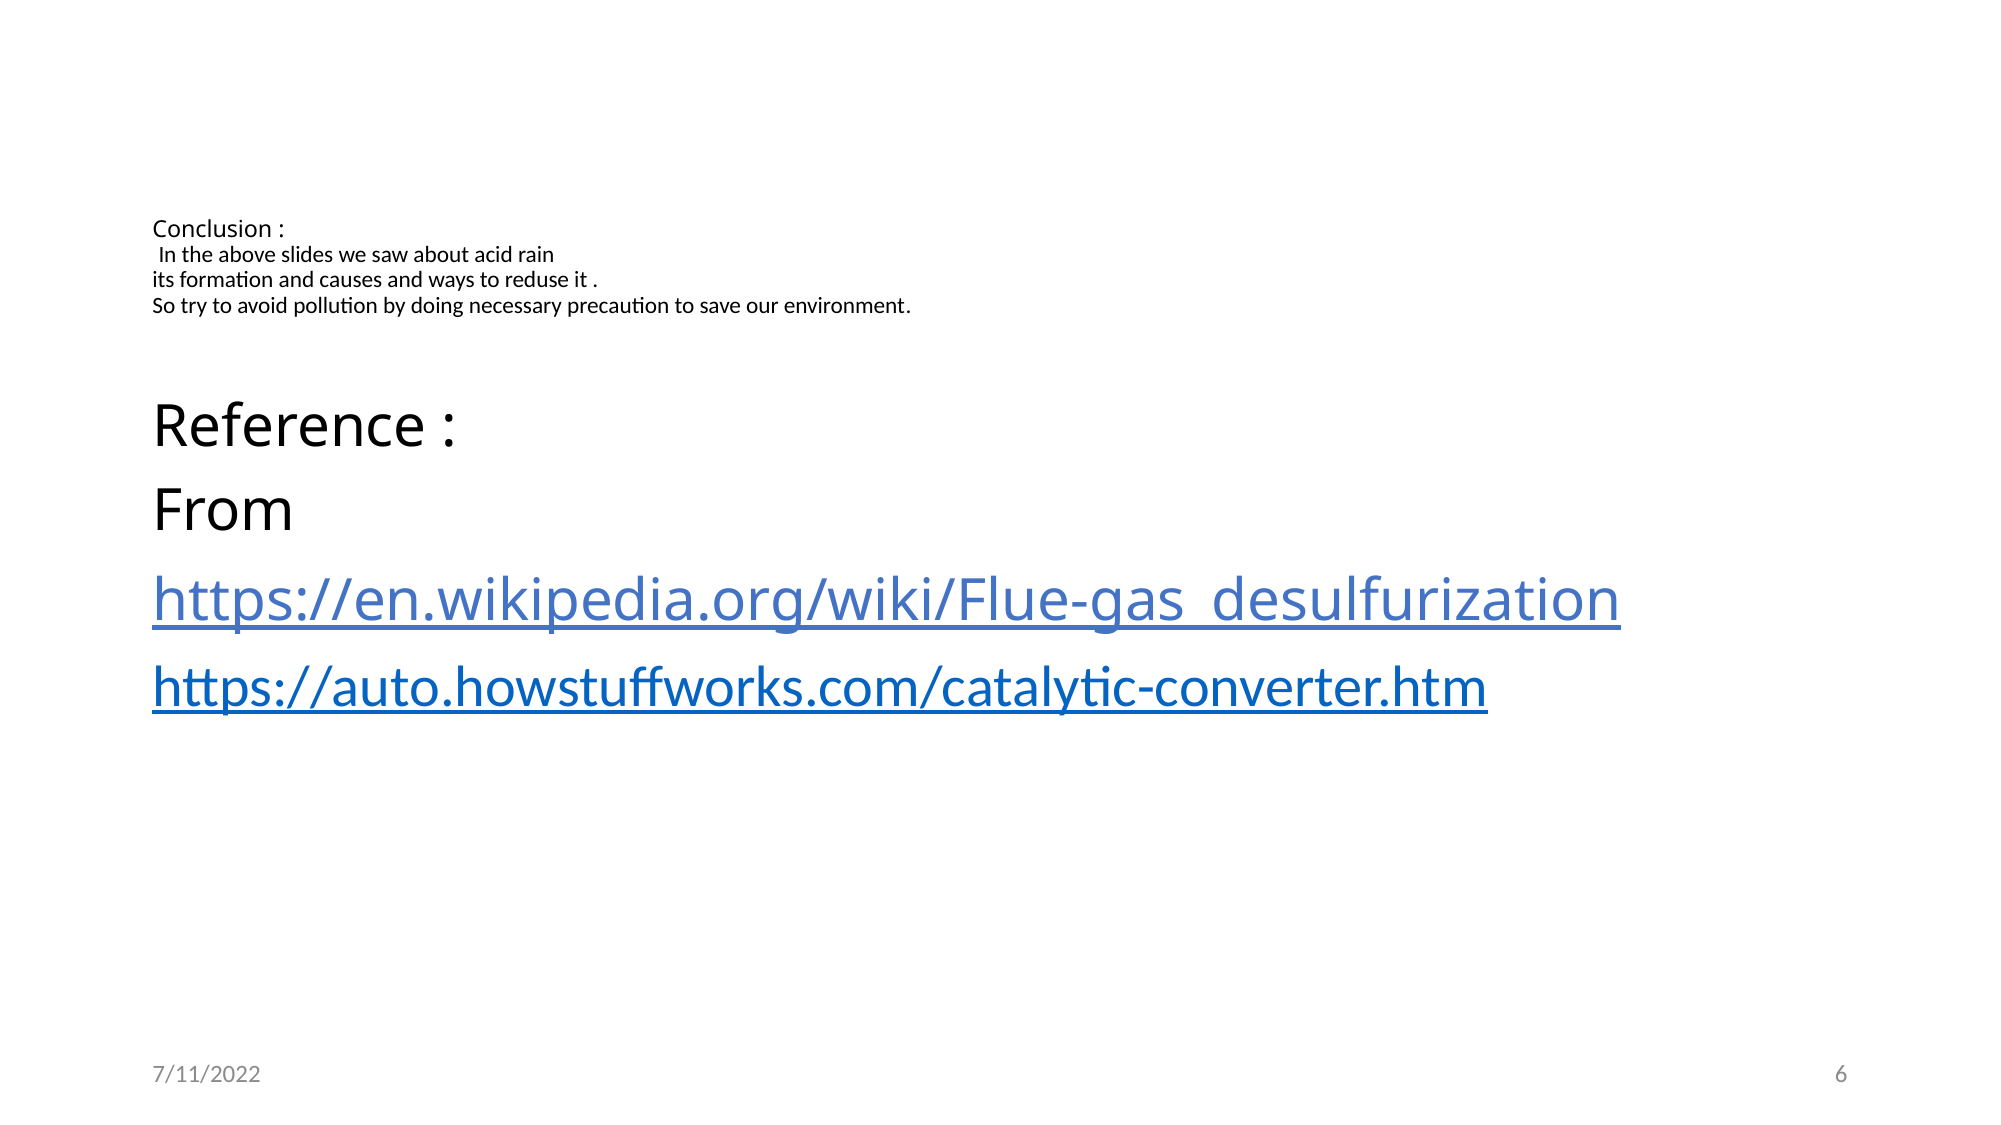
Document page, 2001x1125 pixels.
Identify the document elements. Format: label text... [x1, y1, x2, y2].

list Reference : From https://en.wikipedia.org/wiki/Flue-gas_desulfurization https://auto.howstuffworks.com/catalytic-converter.htm [137, 388, 1863, 1103]
title Conclusion : In the above slides we saw about acid rain its formation and causes and ways to reduse it . So try to avoid pollution by doing necessary precaution to save our environment. [137, 208, 1863, 388]
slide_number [137, 1042, 588, 1103]
slide_number 6 [1412, 1042, 1863, 1103]
